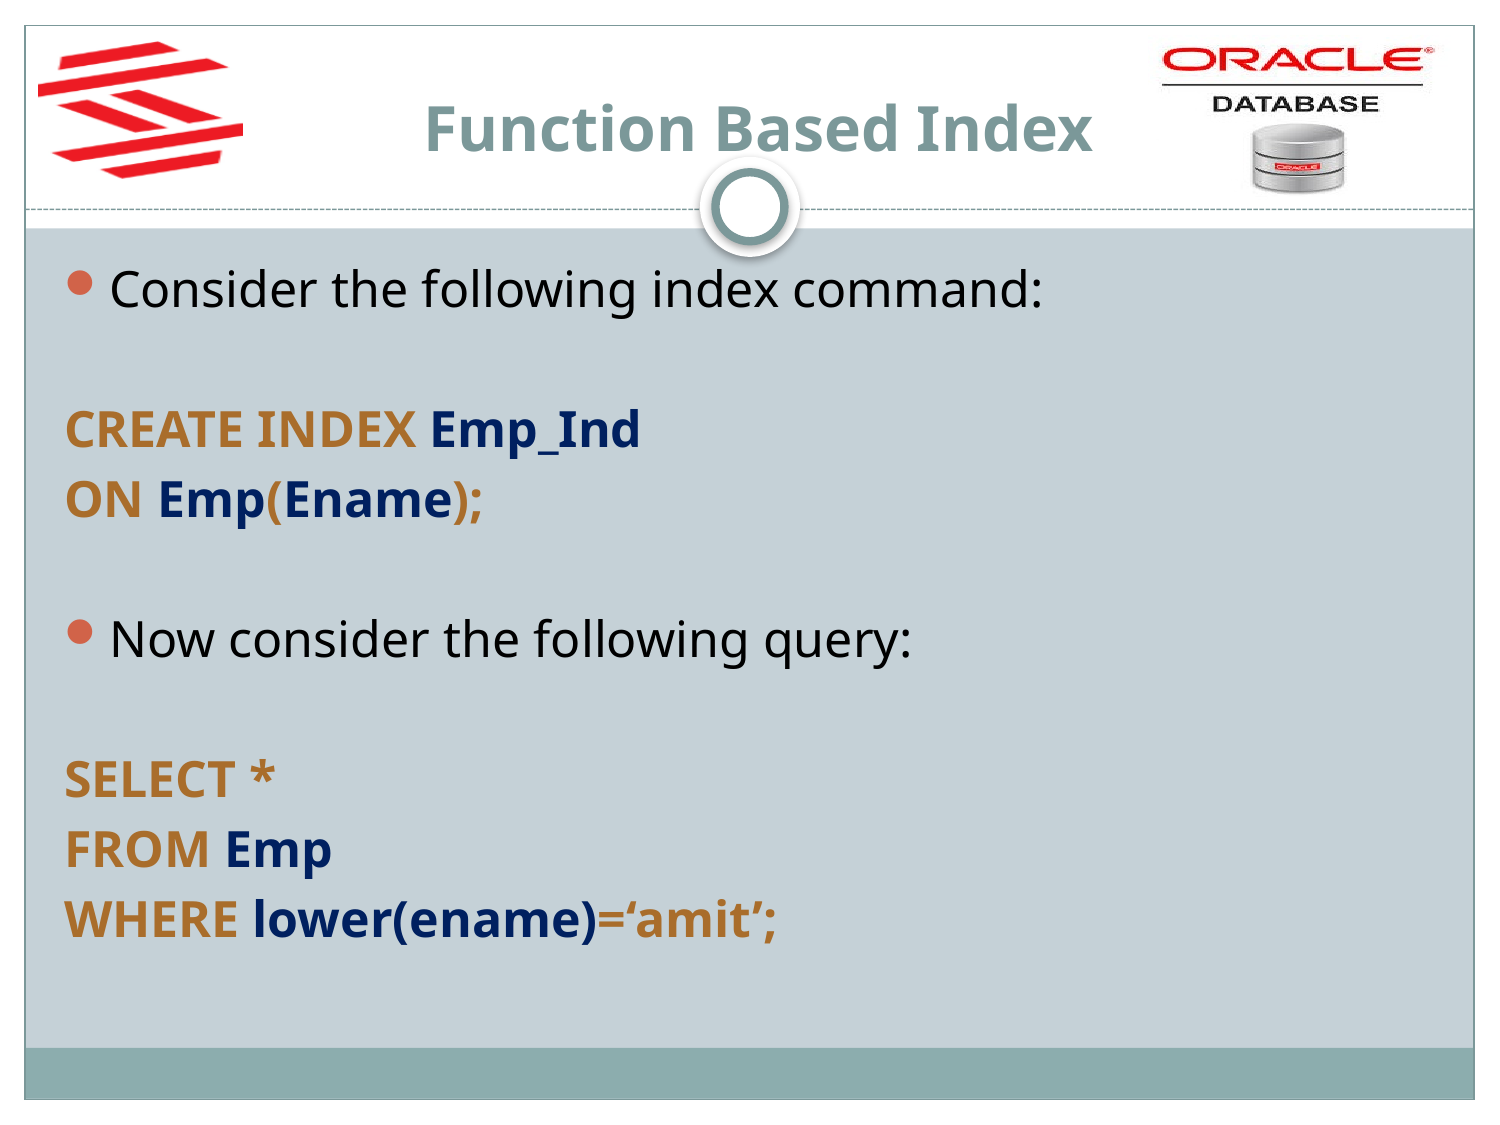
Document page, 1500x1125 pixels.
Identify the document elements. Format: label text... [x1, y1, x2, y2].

picture [37, 40, 243, 185]
list Consider the following index command: CREATE INDEX Emp_Ind ON Emp(Ename); Now consider the following query: SELECT * FROM Emp WHERE lower(ename)=‘amit’; [49, 250, 1445, 1047]
picture [1148, 34, 1453, 200]
title Function Based Index [248, 46, 1141, 172]
